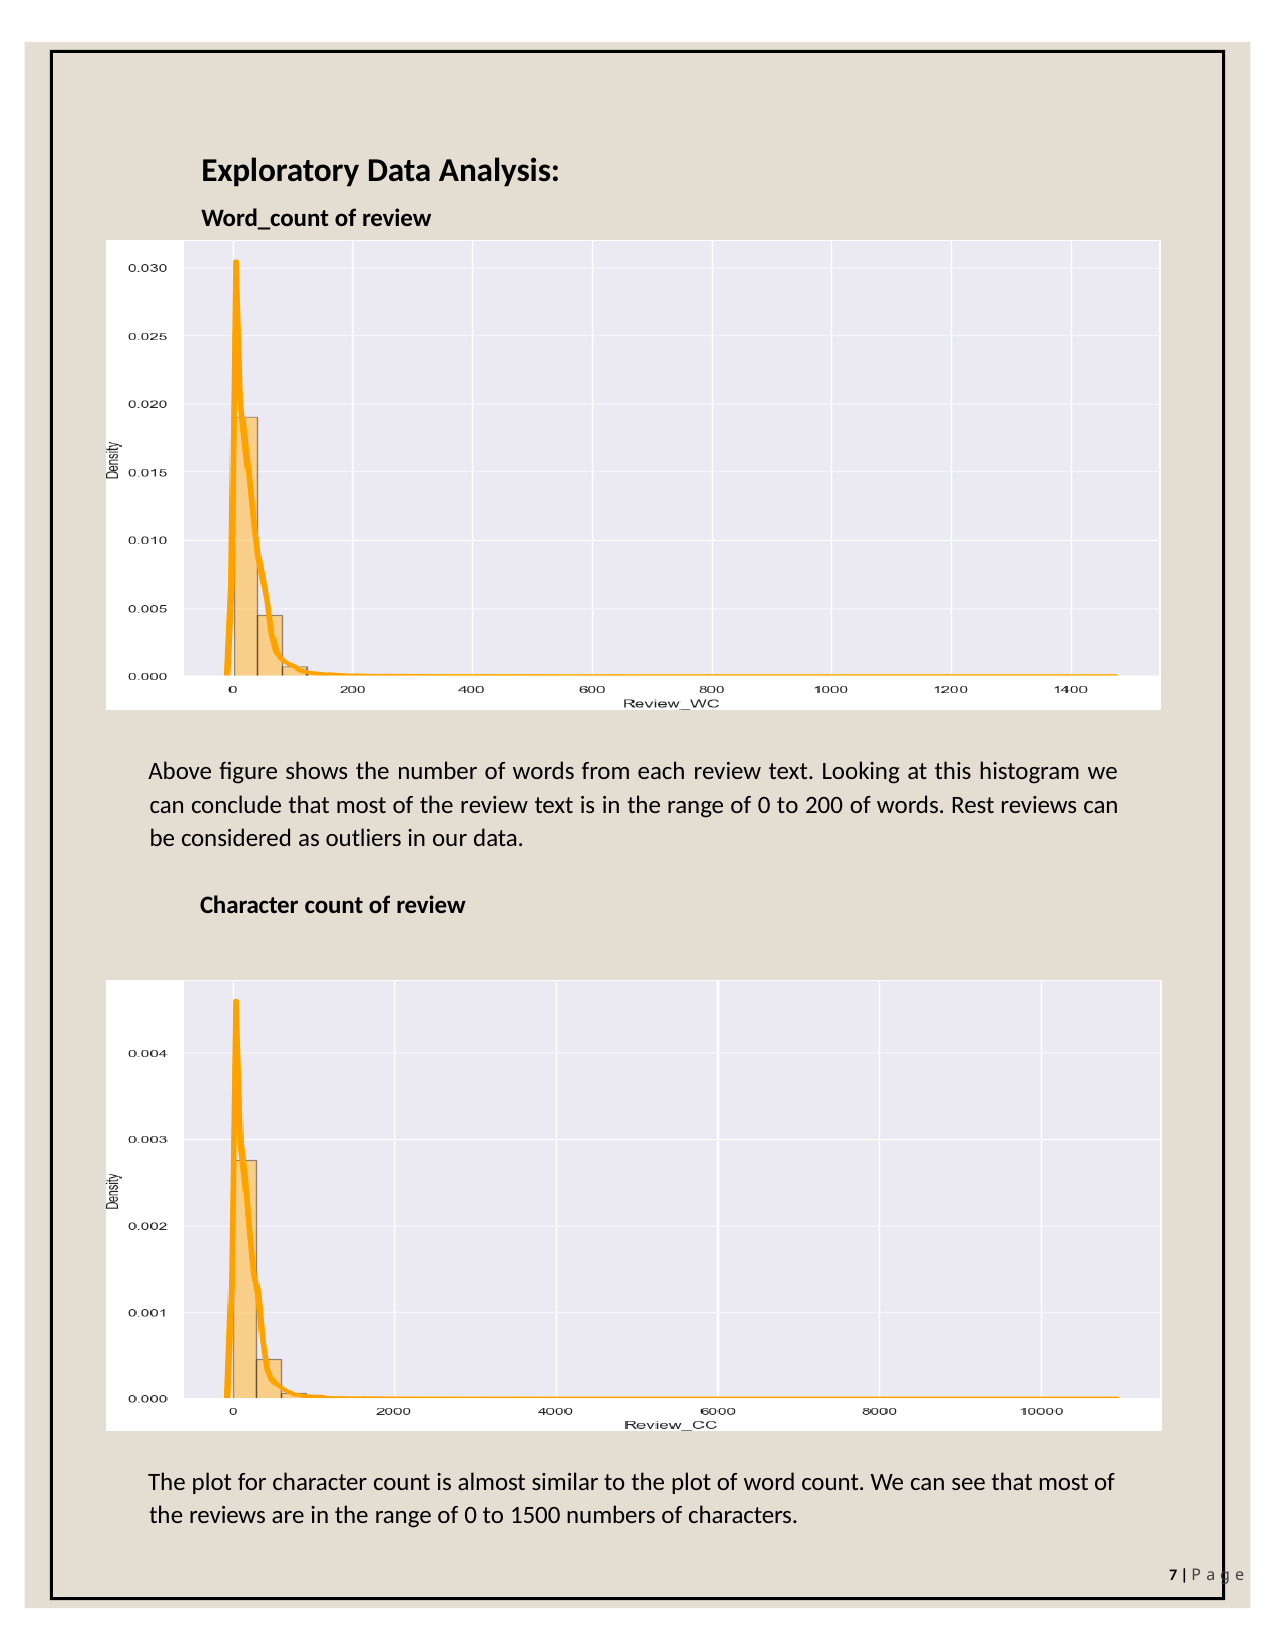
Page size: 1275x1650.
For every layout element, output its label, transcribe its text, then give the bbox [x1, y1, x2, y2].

picture [106, 240, 1161, 710]
slide_number 7 | P a g e [1090, 626, 1244, 1584]
picture [106, 980, 1162, 1431]
text_box Exploratory Data Analysis: Word_count of review [199, 129, 568, 232]
text_box [49, 49, 1226, 1601]
text_box The plot for character count is almost similar to the plot of word count. We can see that most of the reviews are in the range of 0 to 1500 numbers of characters. [146, 1459, 1090, 1529]
text_box Above figure shows the number of words from each review text. Looking at this histogram we can conclude that most of the review text is in the range of 0 to 200 of words. Rest reviews can be considered as outliers in our data. Character count of review [146, 748, 1090, 919]
